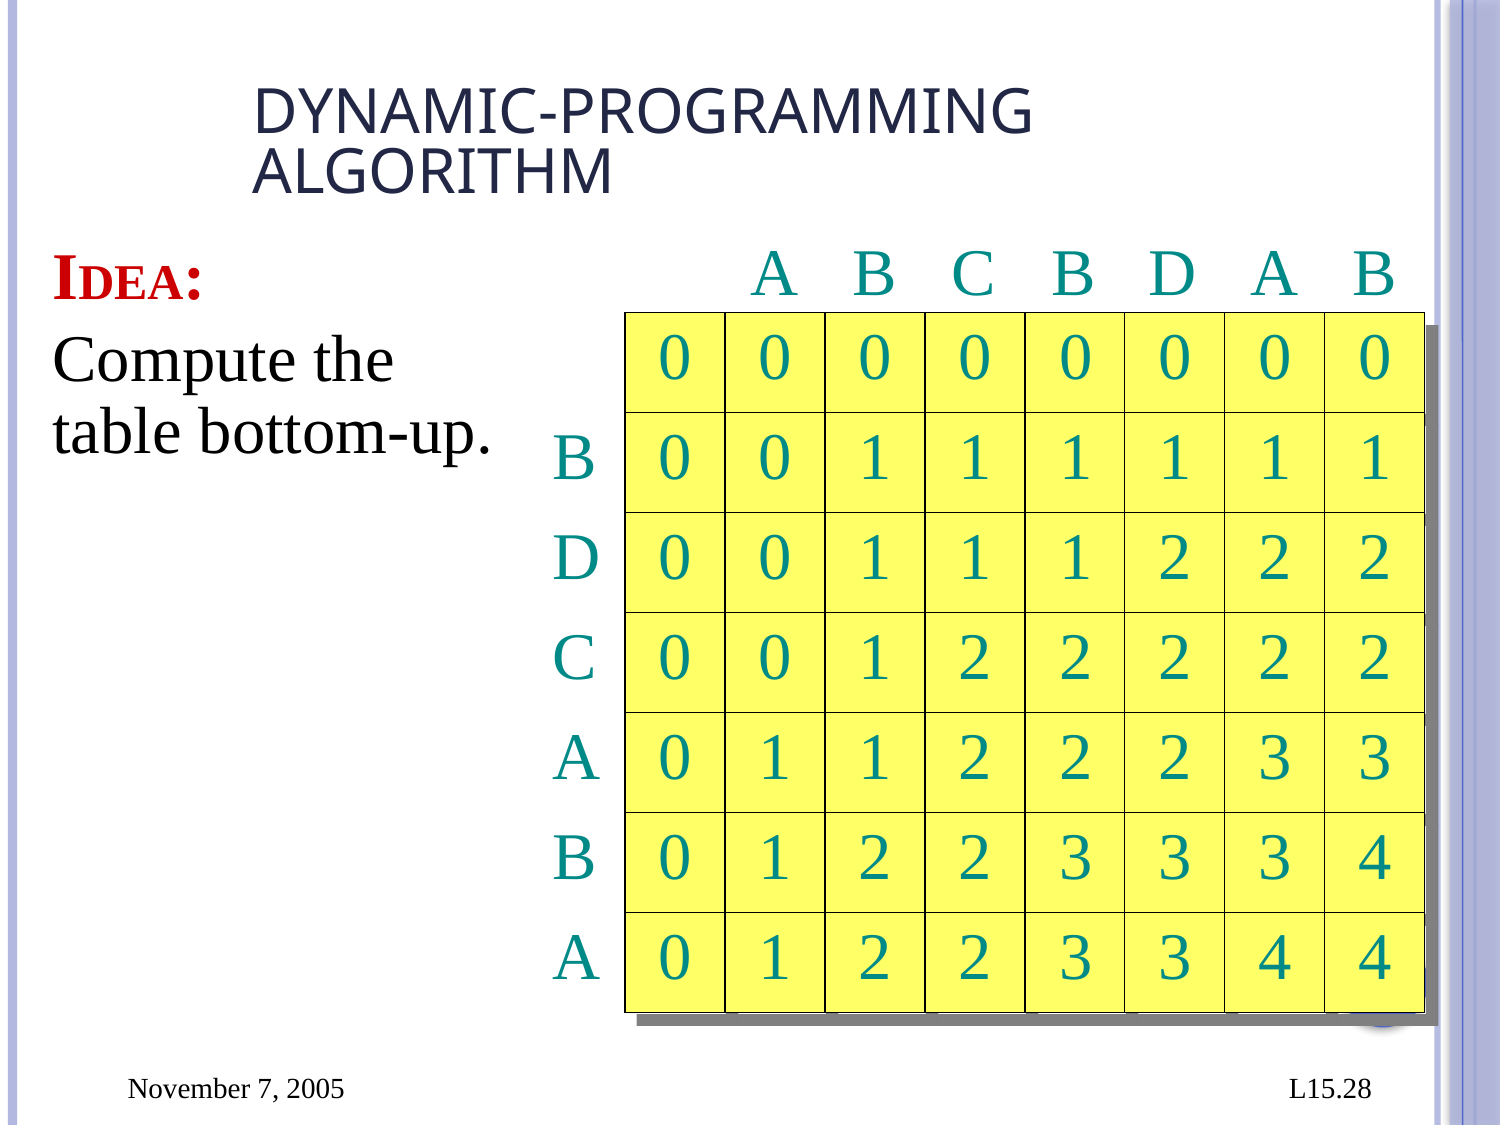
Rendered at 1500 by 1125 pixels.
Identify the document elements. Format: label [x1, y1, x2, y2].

title [250, 0, 1182, 206]
text_box [1286, 1070, 1379, 1104]
table_cell [626, 713, 630, 812]
text_box [50, 231, 496, 467]
text_box [630, 314, 1462, 1027]
table_cell [626, 513, 630, 612]
table_cell [626, 813, 630, 912]
table_cell [626, 613, 630, 712]
text_box [125, 1070, 348, 1104]
table_cell [547, 412, 624, 1012]
table_header [547, 238, 1425, 412]
table_cell [626, 913, 630, 1012]
table_cell [626, 413, 630, 512]
table_cell [626, 313, 724, 412]
